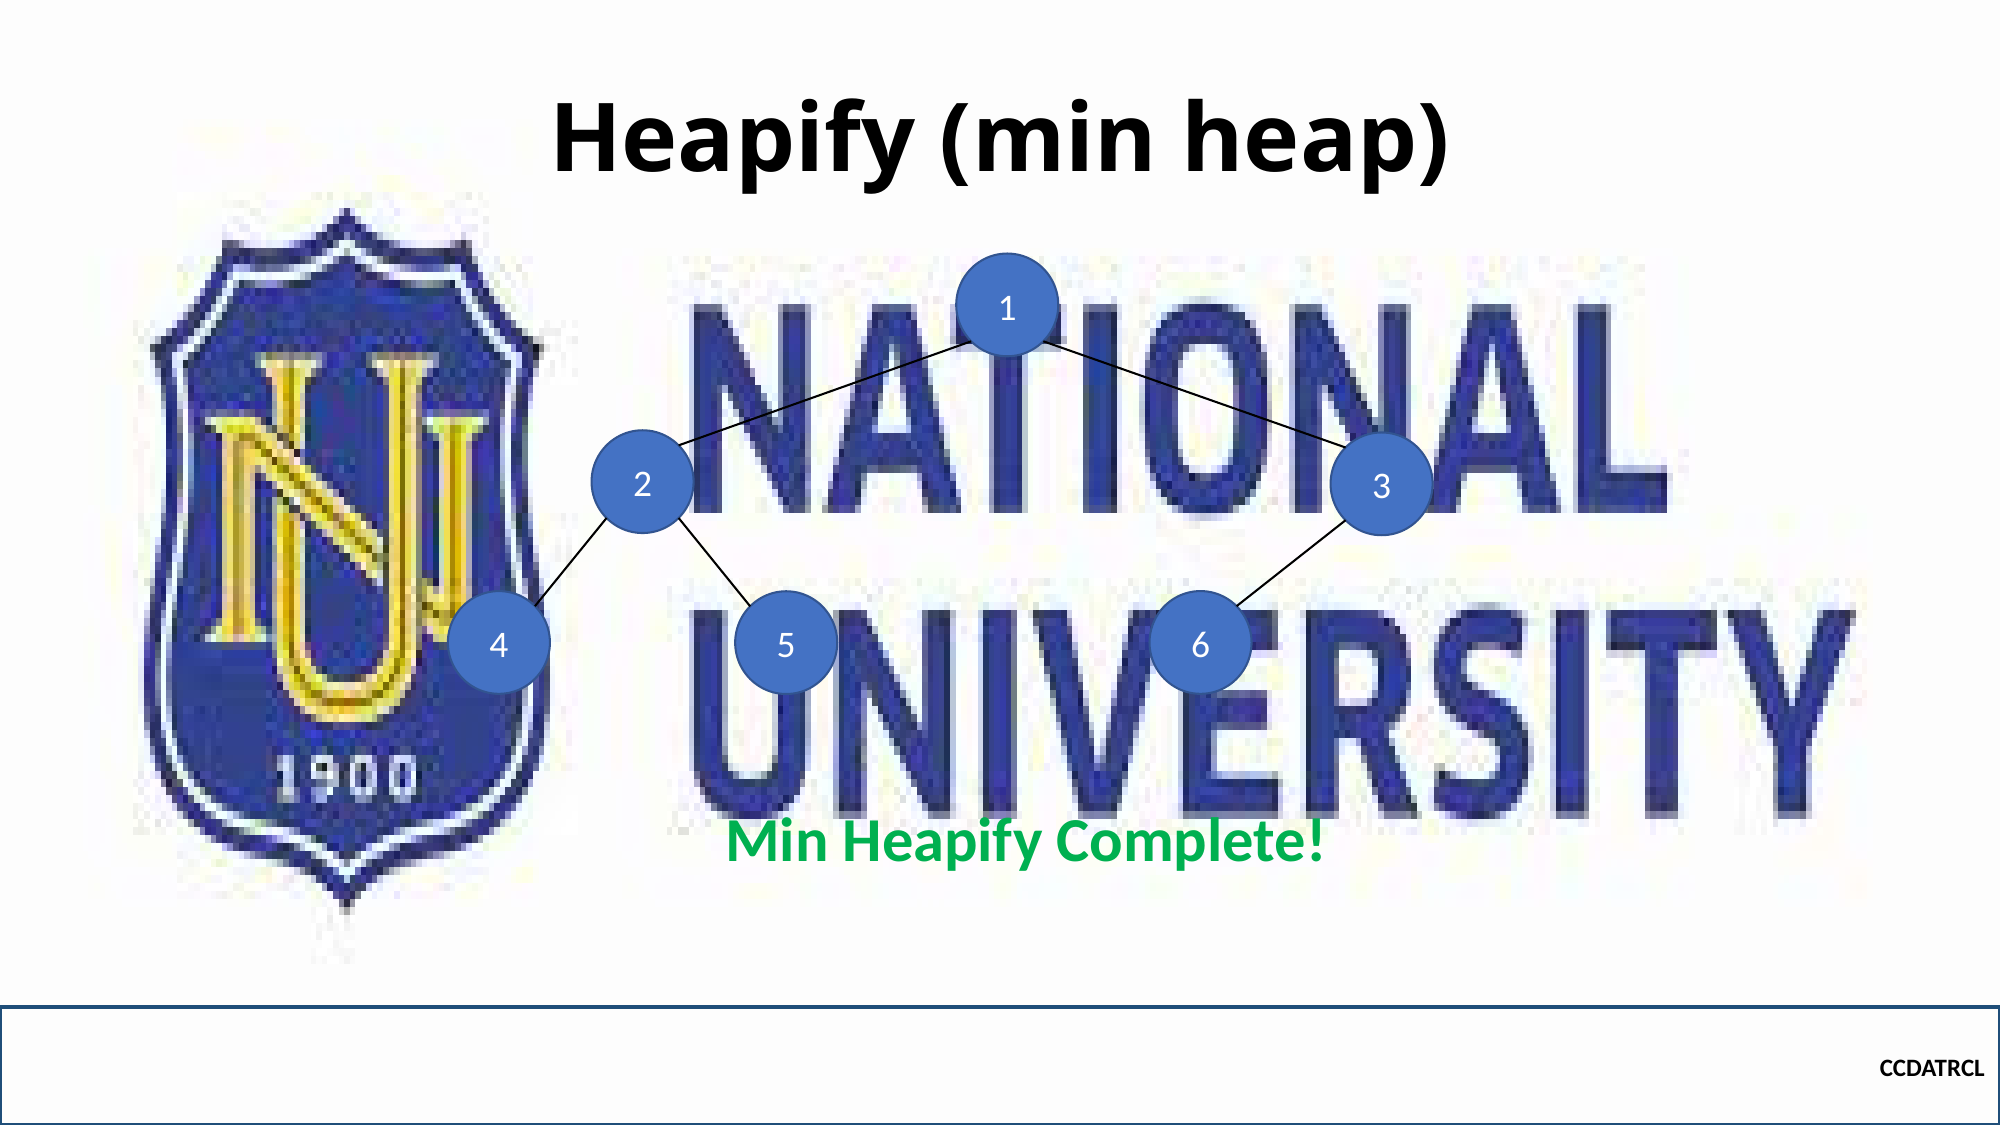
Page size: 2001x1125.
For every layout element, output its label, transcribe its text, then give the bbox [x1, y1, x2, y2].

title Heapify (min heap) [249, 81, 1750, 200]
text_box 1 [955, 252, 1060, 358]
text_box Min Heapify Complete! [710, 792, 1375, 882]
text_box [678, 341, 972, 446]
text_box 5 [734, 590, 839, 696]
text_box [1236, 520, 1346, 607]
text_box 2 [590, 429, 695, 535]
text_box 6 [1148, 590, 1253, 695]
picture [0, 0, 2000, 1007]
text_box 4 [446, 590, 551, 695]
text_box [678, 517, 751, 607]
text_box 3 [1329, 431, 1434, 537]
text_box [1043, 341, 1346, 448]
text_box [535, 517, 607, 607]
footer CCDATRCL [0, 1007, 2000, 1125]
